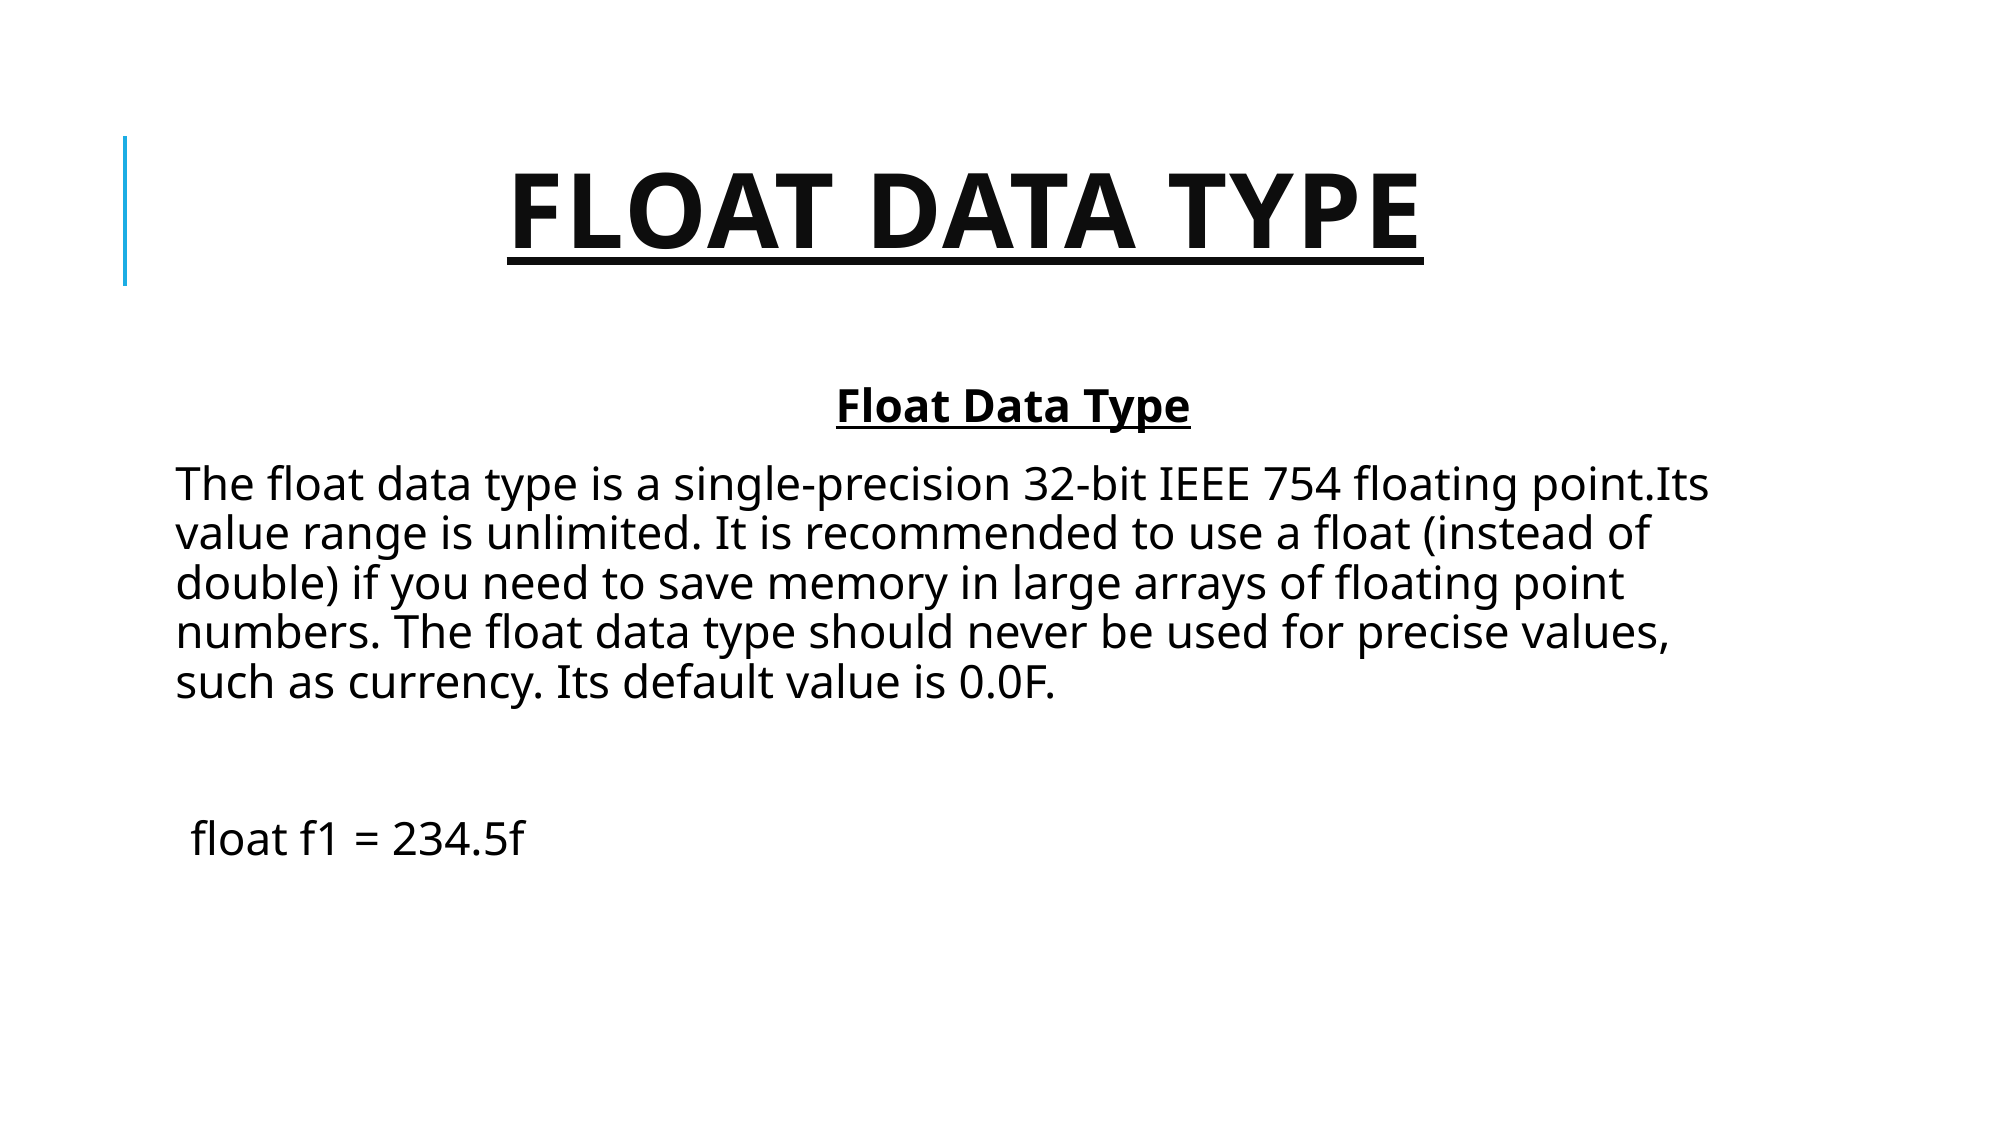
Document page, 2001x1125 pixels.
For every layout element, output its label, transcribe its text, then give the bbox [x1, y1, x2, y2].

list Float Data Type The float data type is a single-precision 32-bit IEEE 754 floating point.Its value range is unlimited. It is recommended to use a float (instead of double) if you need to save memory in large arrays of floating point numbers. The float data type should never be used for precise values, such as currency. Its default value is 0.0F. float f1 = 234.5f [168, 375, 1763, 1035]
title Float Data Type [168, 96, 1763, 342]
